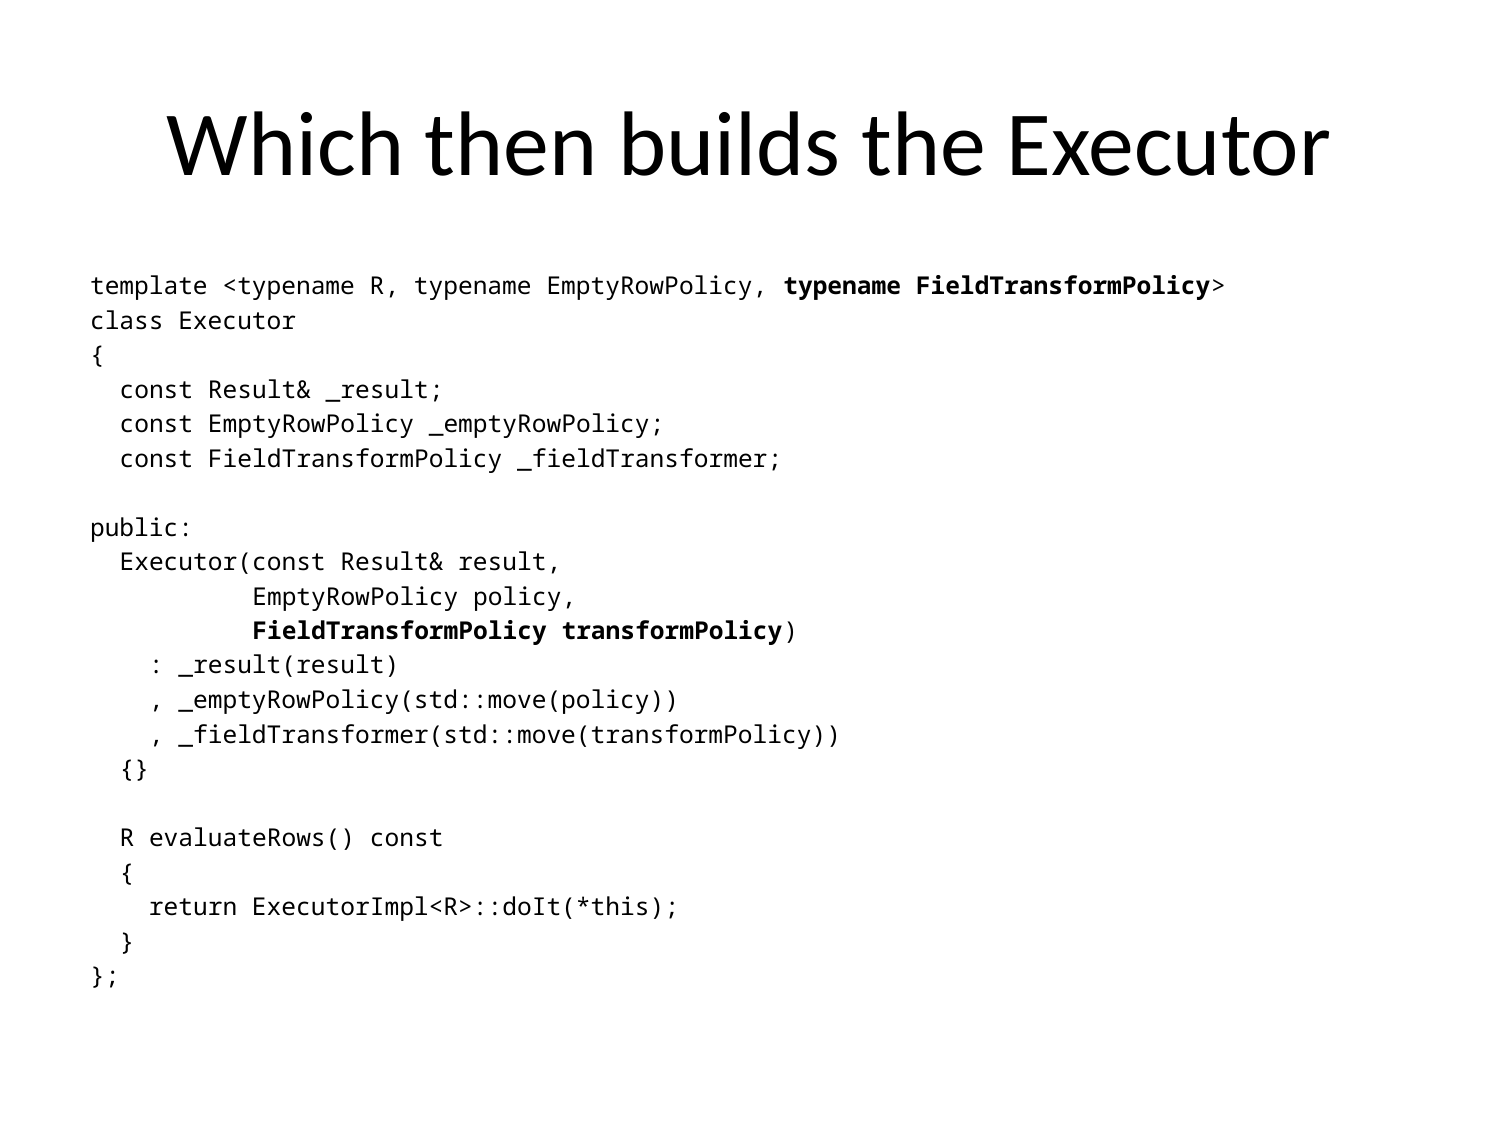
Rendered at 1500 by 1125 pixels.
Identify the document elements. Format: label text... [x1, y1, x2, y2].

list template <typename R, typename EmptyRowPolicy, typename FieldTransformPolicy> class Executor { const Result& _result; const EmptyRowPolicy _emptyRowPolicy; const FieldTransformPolicy _fieldTransformer; public: Executor(const Result& result, EmptyRowPolicy policy, FieldTransformPolicy transformPolicy) : _result(result) , _emptyRowPolicy(std::move(policy)) , _fieldTransformer(std::move(transformPolicy)) {} R evaluateRows() const { return ExecutorImpl<R>::doIt(*this); } }; [75, 262, 1425, 1005]
title Which then builds the Executor [75, 45, 1425, 233]
